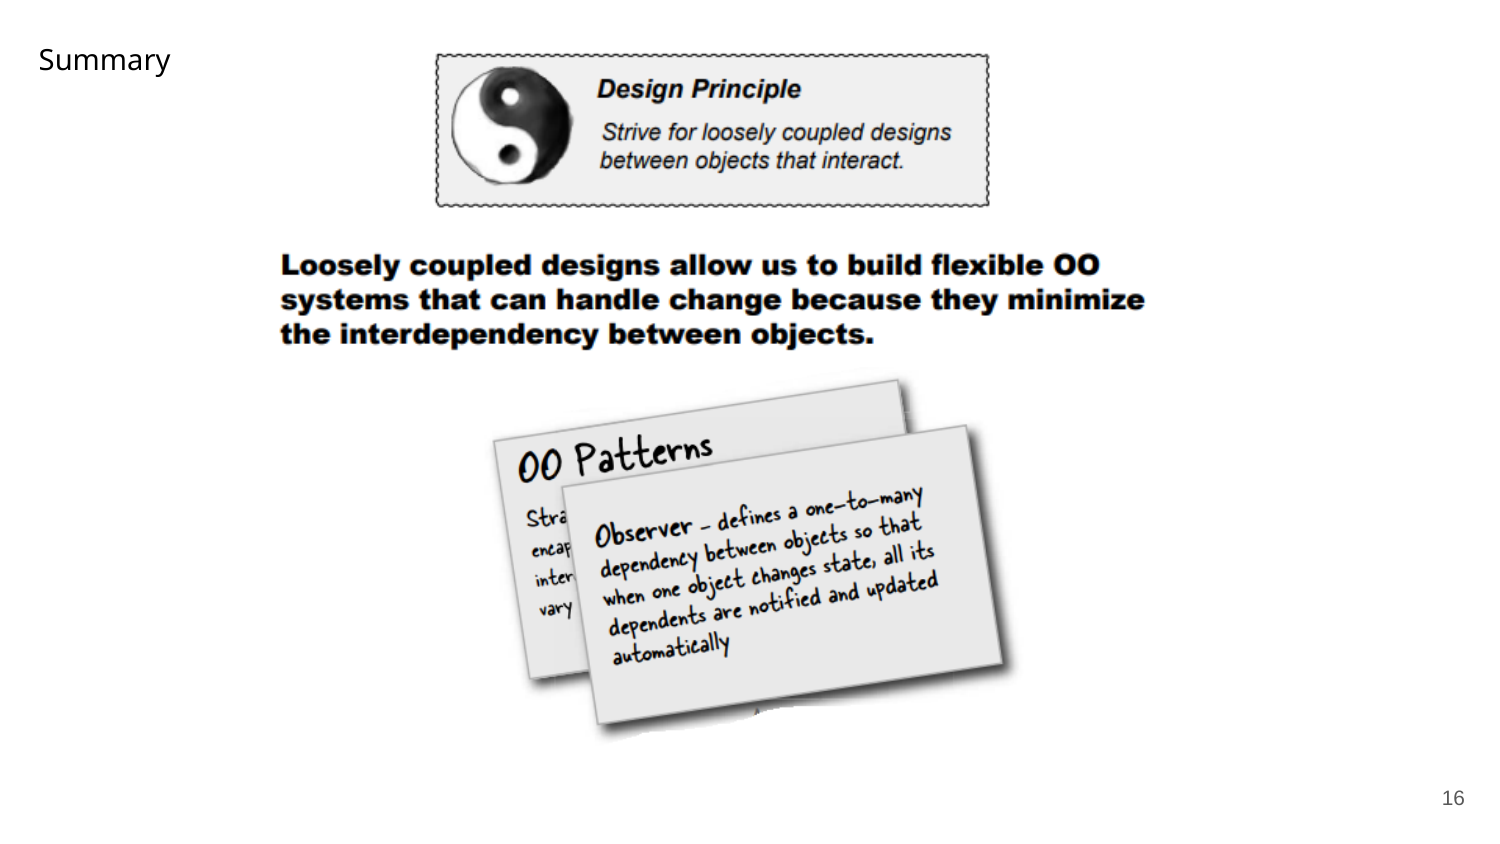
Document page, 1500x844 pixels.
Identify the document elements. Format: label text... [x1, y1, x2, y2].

picture [214, 25, 1194, 757]
slide_number ‹#› [1389, 764, 1480, 830]
text_box Summary [23, 26, 212, 110]
